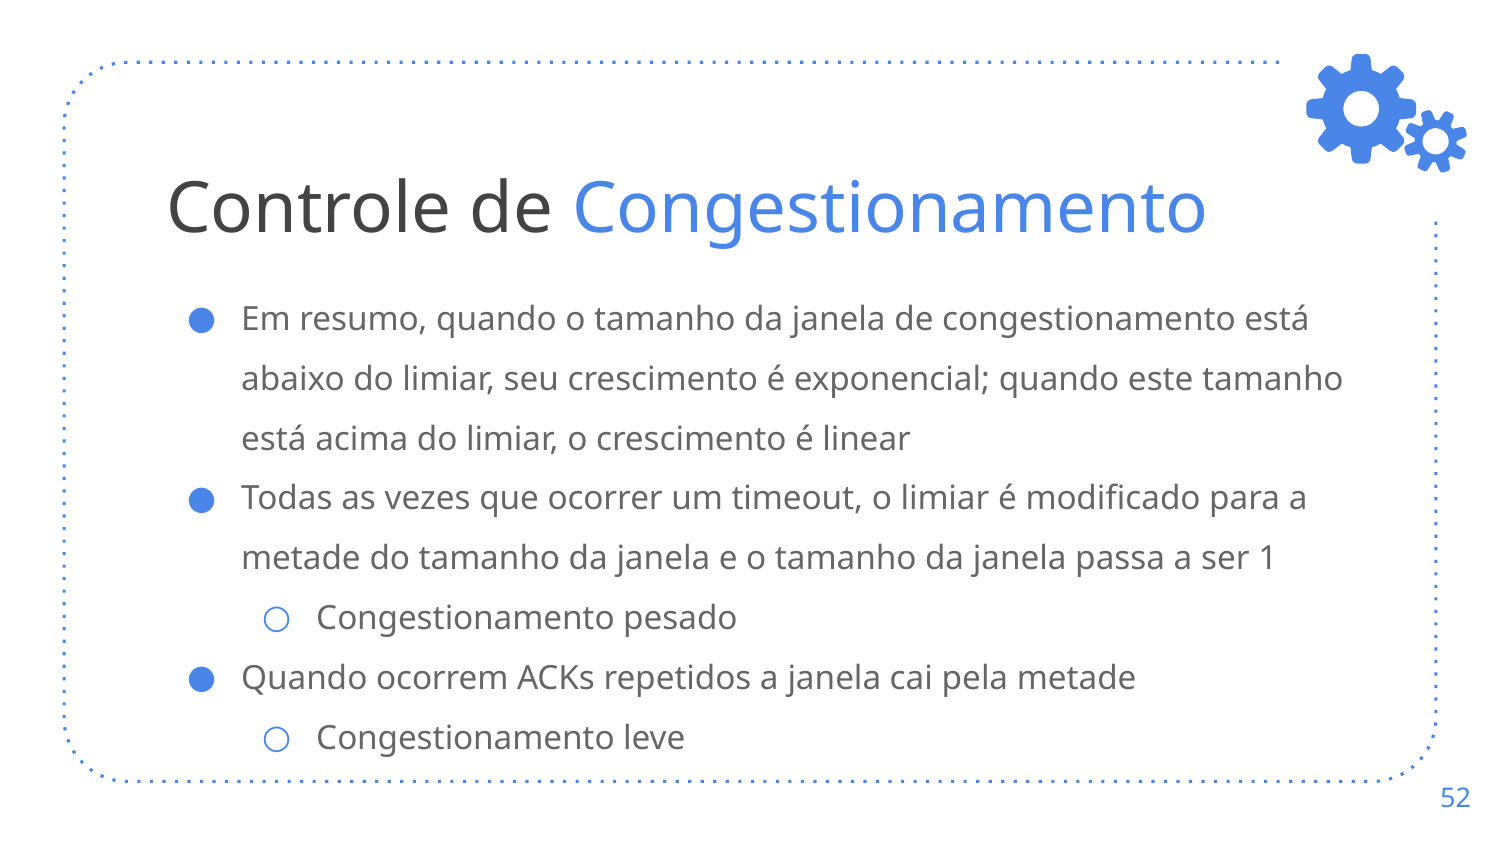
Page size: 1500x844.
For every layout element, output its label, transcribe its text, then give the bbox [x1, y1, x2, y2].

slide_number ‹#› [1411, 753, 1500, 844]
list Em resumo, quando o tamanho da janela de congestionamento está abaixo do limiar, seu crescimento é exponencial; quando este tamanho está acima do limiar, o crescimento é linear Todas as vezes que ocorrer um timeout, o limiar é modificado para a metade do tamanho da janela e o tamanho da janela passa a ser 1 Congestionamento pesado Quando ocorrem ACKs repetidos a janela cai pela metade Congestionamento leve [151, 261, 1412, 673]
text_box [1306, 53, 1467, 173]
title Controle de Congestionamento [151, 146, 1278, 261]
